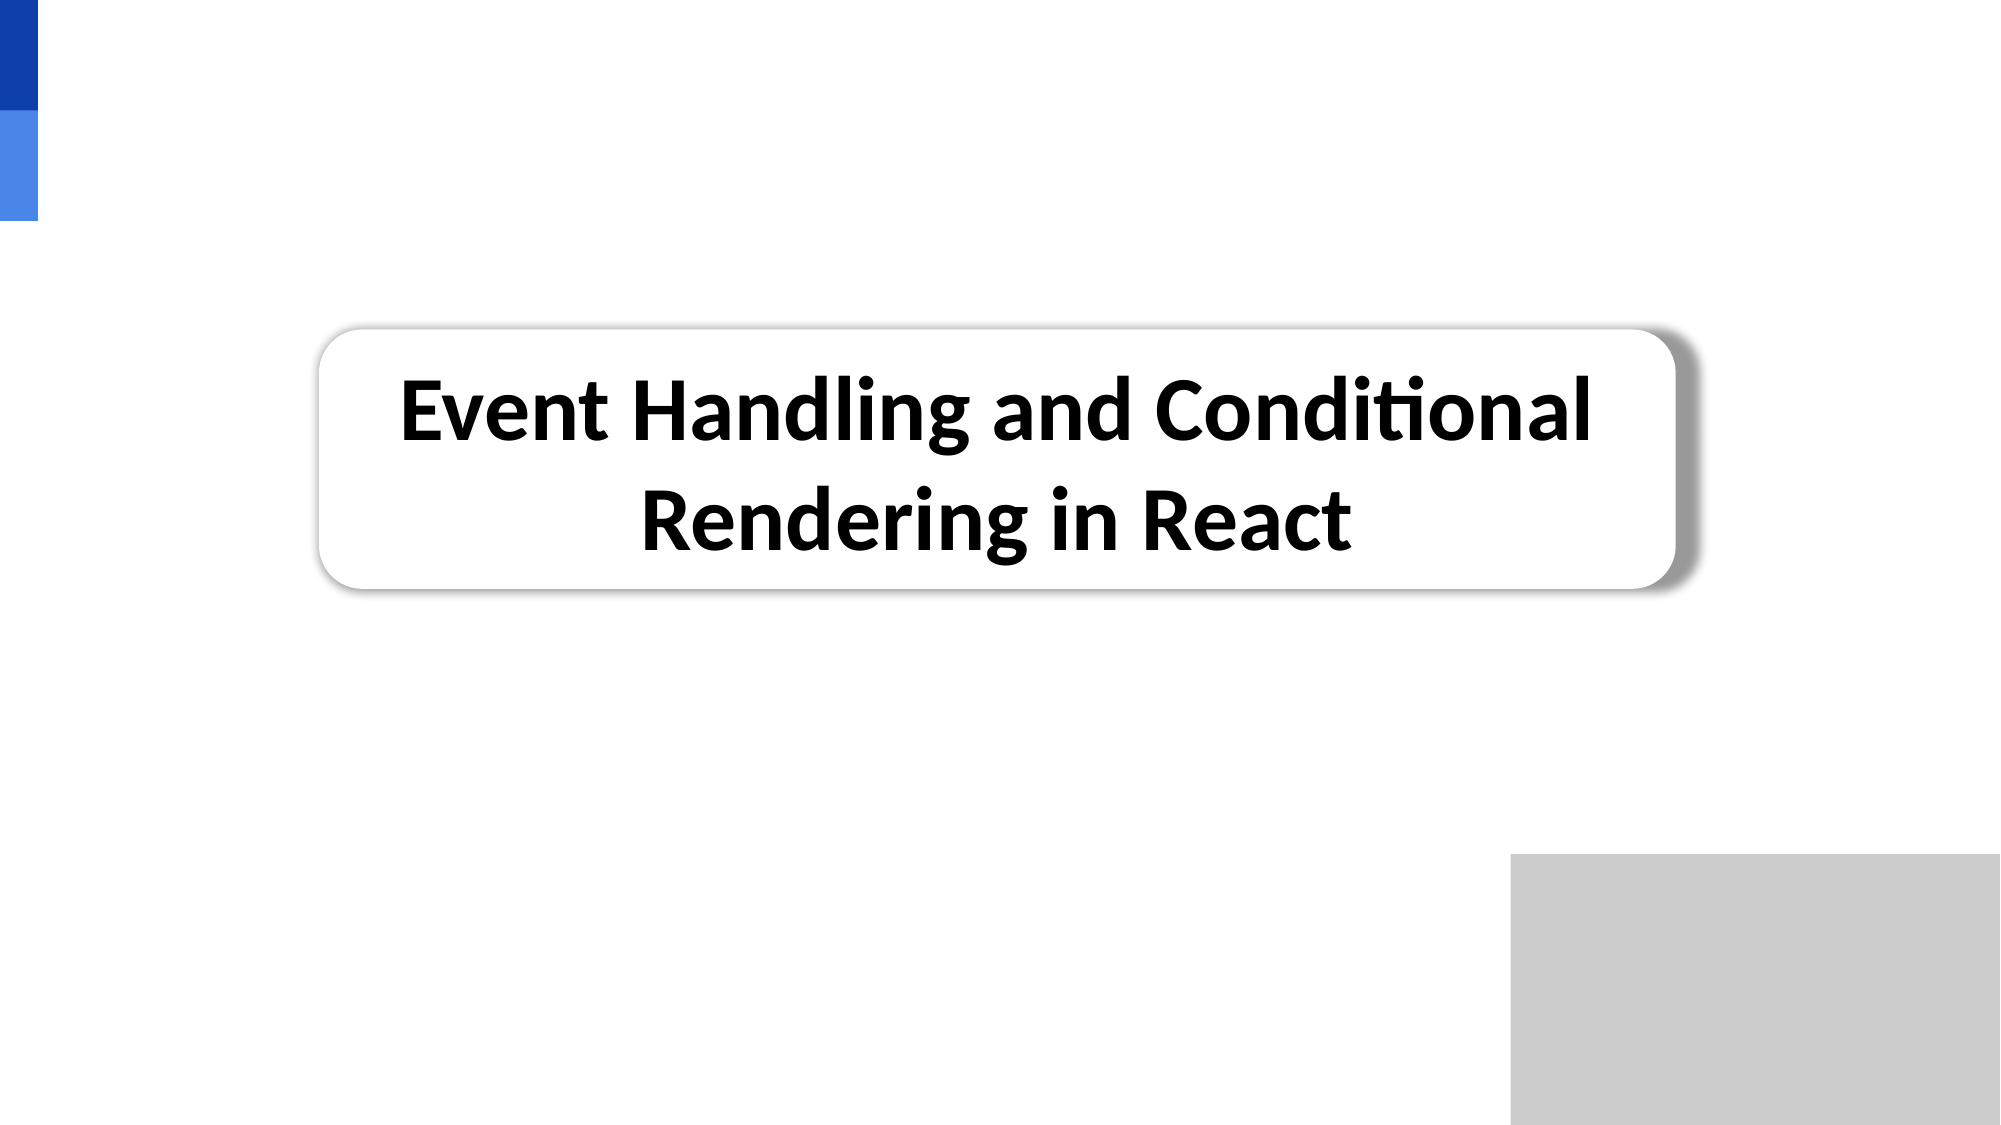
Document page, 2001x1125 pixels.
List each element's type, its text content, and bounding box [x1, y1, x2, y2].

text_box [316, 327, 1678, 591]
title Event Handling and Conditional Rendering in React [342, 343, 1653, 575]
picture [0, 0, 2000, 1125]
